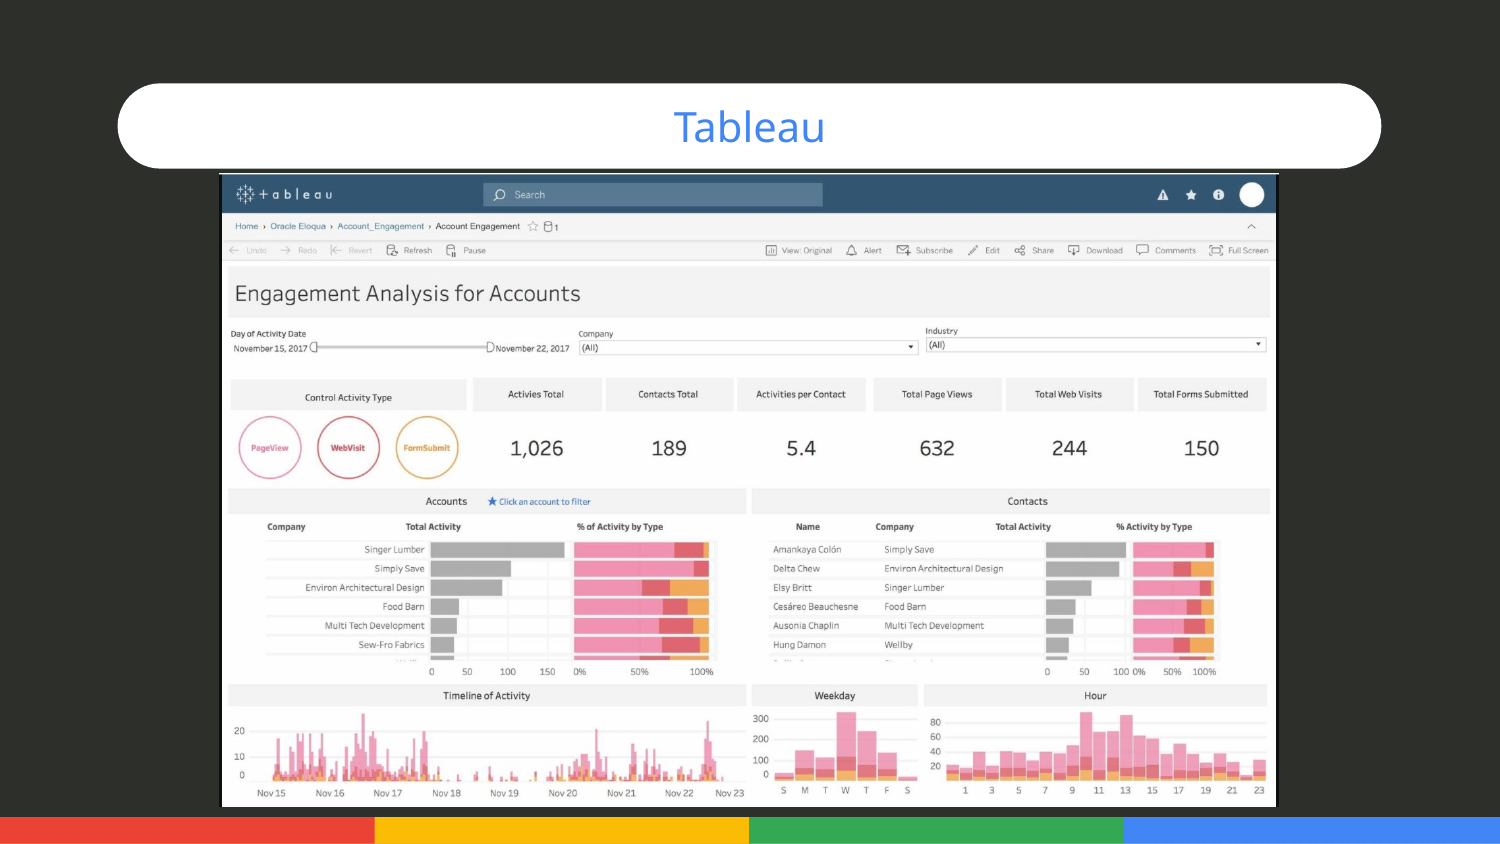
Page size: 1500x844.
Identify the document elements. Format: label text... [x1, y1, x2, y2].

picture [219, 173, 1279, 808]
text_box Tableau [118, 88, 1382, 164]
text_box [0, 816, 1500, 844]
